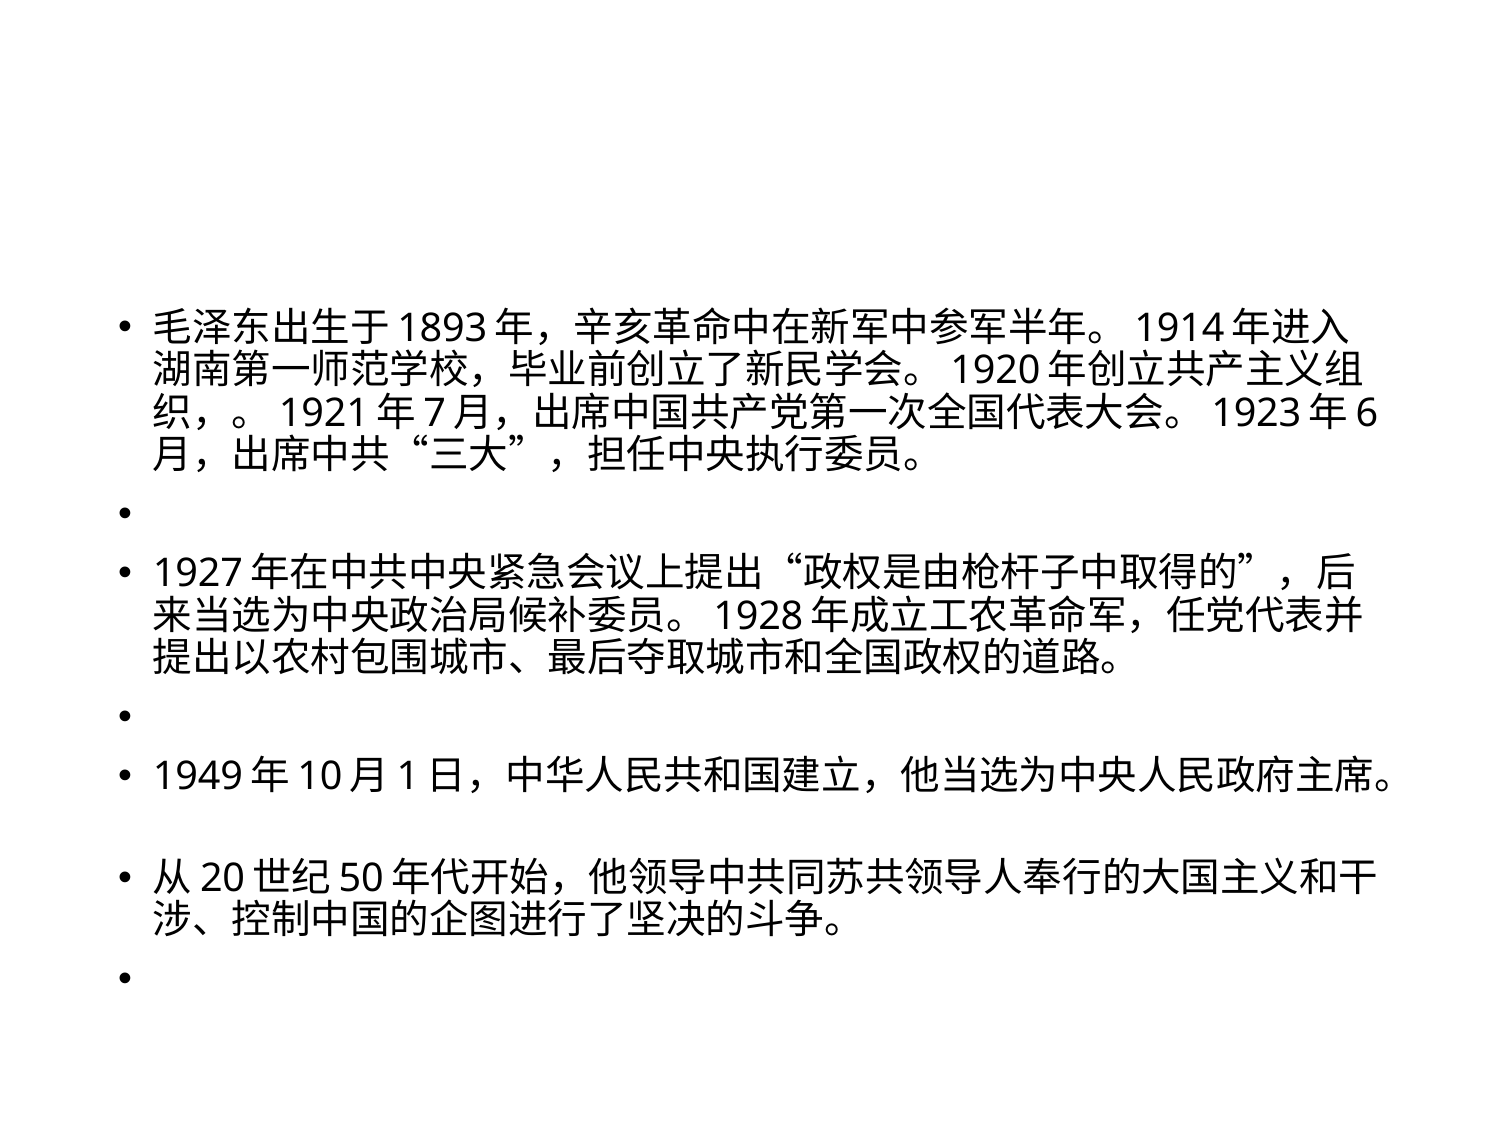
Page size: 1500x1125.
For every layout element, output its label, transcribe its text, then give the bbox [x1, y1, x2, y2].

list 毛泽东出生于1893年，辛亥革命中在新军中参军半年。1914年进入湖南第一师范学校，毕业前创立了新民学会。1920年创立共产主义组织，。1921年7月，出席中国共产党第一次全国代表大会。1923年6月，出席中共“三大”，担任中央执行委员。 1927年在中共中央紧急会议上提出“政权是由枪杆子中取得的”，后来当选为中央政治局候补委员。1928年成立工农革命军，任党代表并提出以农村包围城市、最后夺取城市和全国政权的道路。 1949年10月1日，中华人民共和国建立，他当选为中央人民政府主席。 从20世纪50年代开始，他领导中共同苏共领导人奉行的大国主义和干涉、控制中国的企图进行了坚决的斗争。 [103, 299, 1397, 1014]
